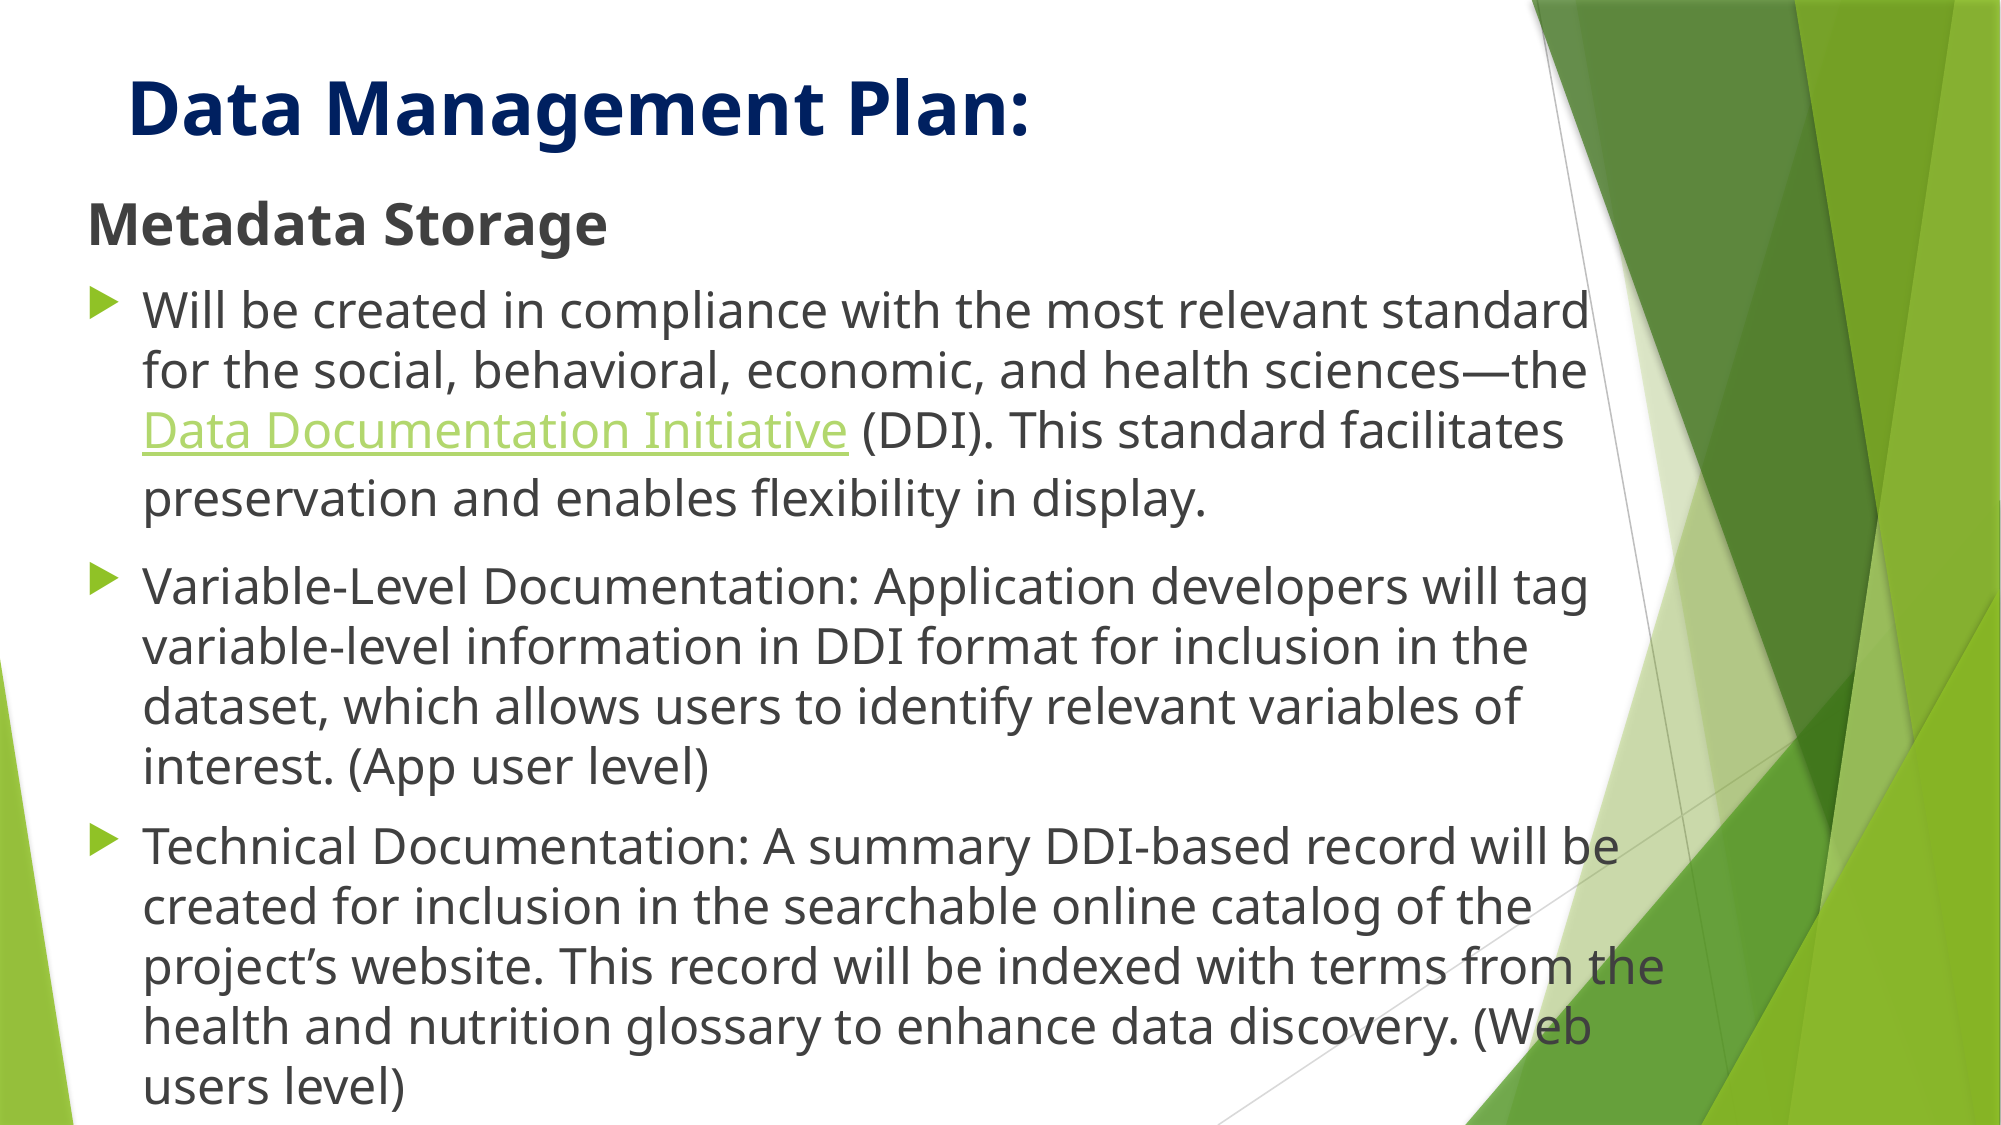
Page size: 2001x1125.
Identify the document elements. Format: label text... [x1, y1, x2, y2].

list Metadata Storage Will be created in compliance with the most relevant standard for the social, behavioral, economic, and health sciences—the Data Documentation Initiative (DDI). This standard facilitates preservation and enables flexibility in display. [71, 179, 1663, 546]
text_box Variable-Level Documentation: Application developers will tag variable-level information in DDI format for inclusion in the dataset, which allows users to identify relevant variables of interest. (App user level) Technical Documentation: A summary DDI-based record will be created for inclusion in the searchable online catalog of the project’s website. This record will be indexed with terms from the health and nutrition glossary to enhance data discovery. (Web users level) [71, 546, 1739, 1125]
title Data Management Plan: [111, 53, 1522, 179]
